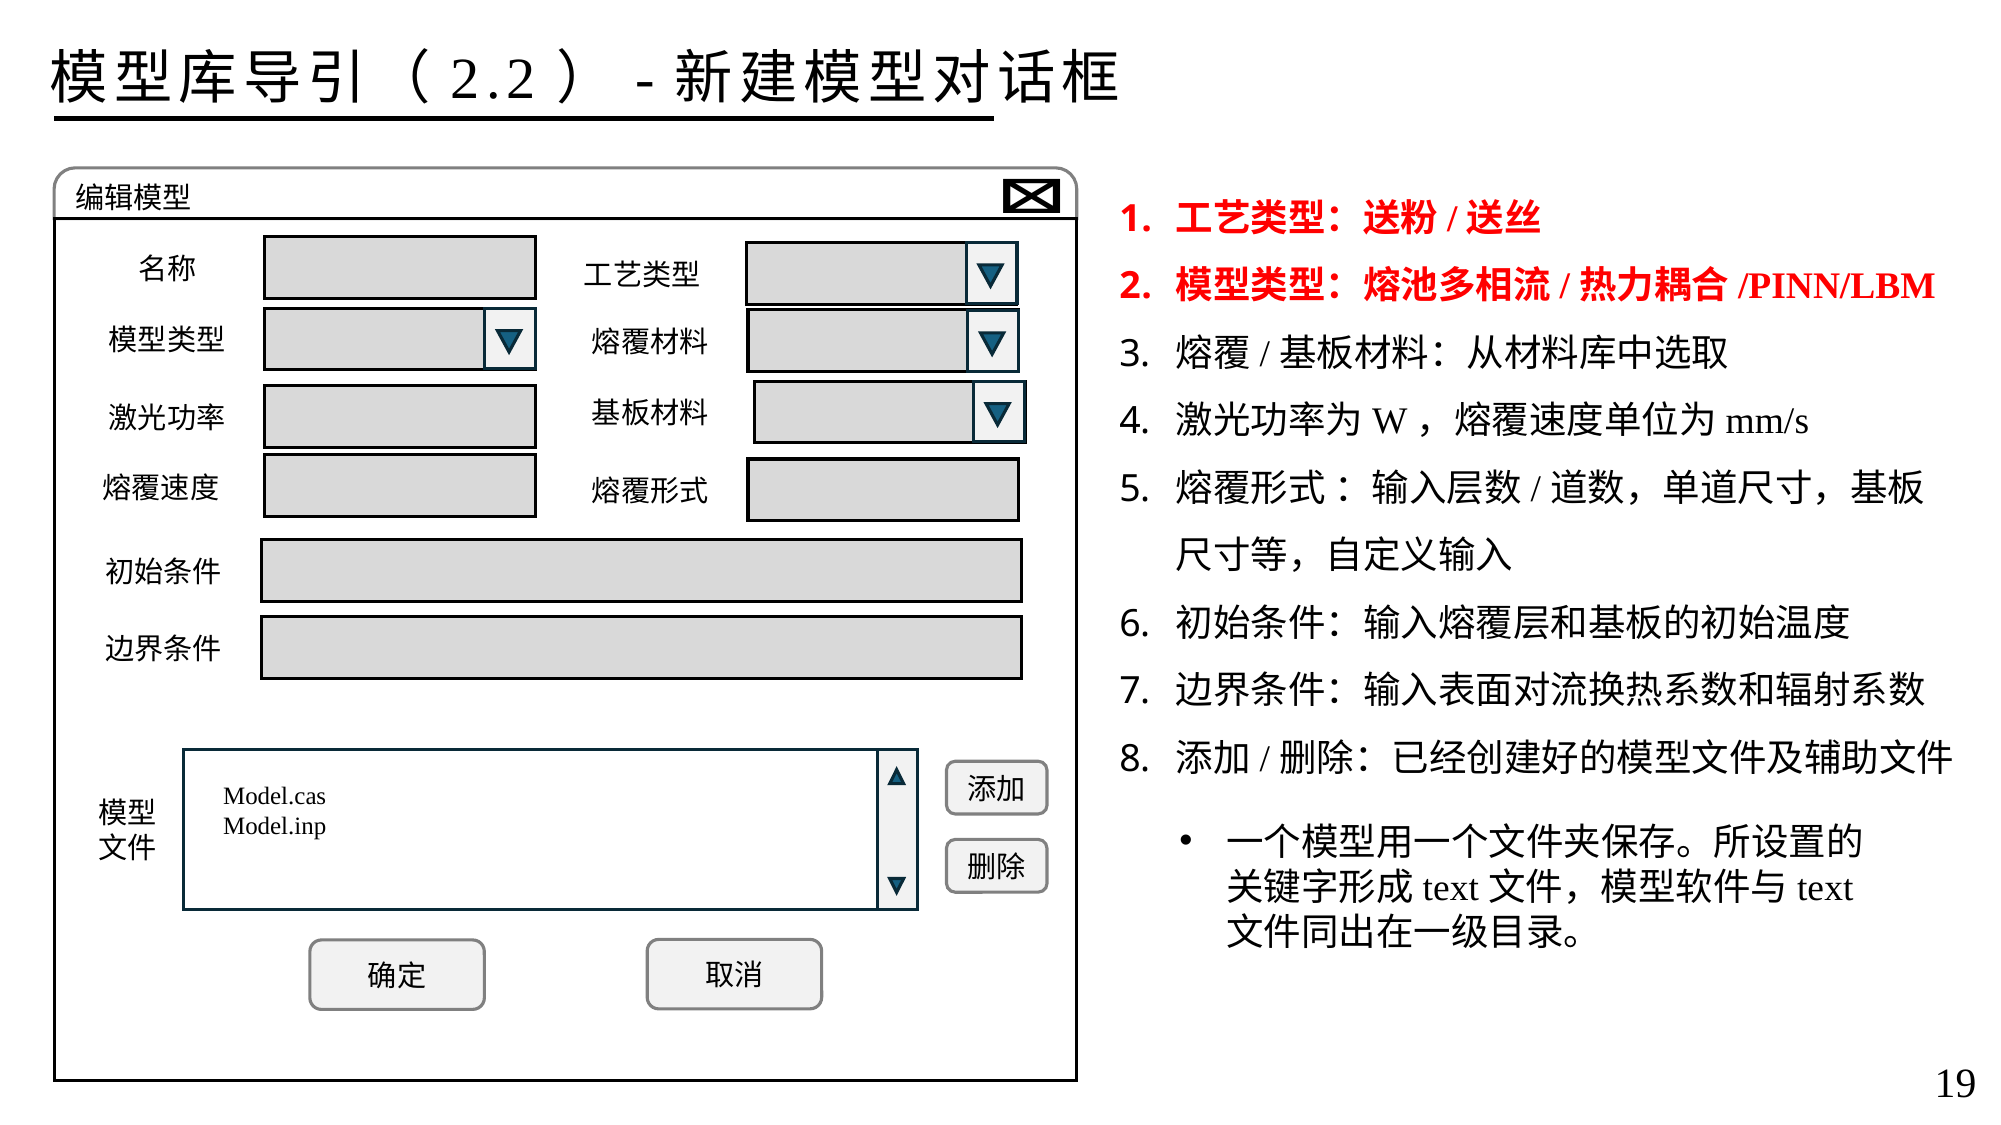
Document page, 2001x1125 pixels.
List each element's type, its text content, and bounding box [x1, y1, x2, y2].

text_box [746, 308, 1020, 373]
text_box [260, 615, 1023, 680]
text_box 添加 [944, 759, 1049, 816]
text_box [263, 307, 537, 371]
text_box 激光功率 [87, 384, 248, 449]
text_box [745, 241, 1018, 306]
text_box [876, 748, 918, 910]
text_box 取消 [645, 937, 824, 1011]
text_box 熔覆形式 [570, 457, 731, 522]
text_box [972, 380, 1025, 443]
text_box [484, 307, 537, 370]
text_box 基板材料 [570, 379, 731, 444]
text_box 编辑模型 [52, 166, 1079, 221]
text_box 模型库导引（2.2）-新建模型对话框 [35, 32, 1135, 118]
text_box 初始条件 [83, 538, 244, 603]
text_box 熔覆材料 [570, 308, 731, 373]
text_box 删除 [944, 837, 1049, 894]
text_box 边界条件 [83, 615, 244, 680]
text_box [182, 748, 876, 911]
text_box 熔覆速度 [80, 454, 241, 519]
text_box [753, 380, 1027, 444]
text_box 工艺类型：送粉/送丝 模型类型：熔池多相流/热力耦合/PINN/LBM 熔覆/基板材料：从材料库中选取 激光功率为W，熔覆速度单位为mm/s 熔覆形式 ：输入层数/道数，单道尺寸，基板尺寸等，自定义输入 初始条件：输入熔覆层和基板的初始温度 边界条件：输入表面对流换热系数和辐射系数 添加/删除：已经创建好的模型文件及辅助文件 [1104, 163, 1972, 786]
text_box [263, 384, 537, 449]
text_box 一个模型用一个文件夹保存。所设置的关键字形成text文件，模型软件与text文件同出在一级目录。 [1164, 810, 1912, 960]
text_box [263, 453, 537, 518]
text_box [53, 217, 1078, 1082]
text_box [746, 457, 1020, 522]
text_box [260, 538, 1023, 603]
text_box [965, 242, 1018, 304]
text_box 模型文件 [75, 792, 181, 867]
text_box [263, 235, 537, 300]
text_box 名称 [87, 235, 248, 300]
text_box 模型类型 [87, 307, 248, 371]
text_box 工艺类型 [562, 241, 723, 306]
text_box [967, 310, 1020, 372]
text_box 确定 [308, 938, 486, 1011]
text_box 19 [1919, 1047, 1993, 1113]
